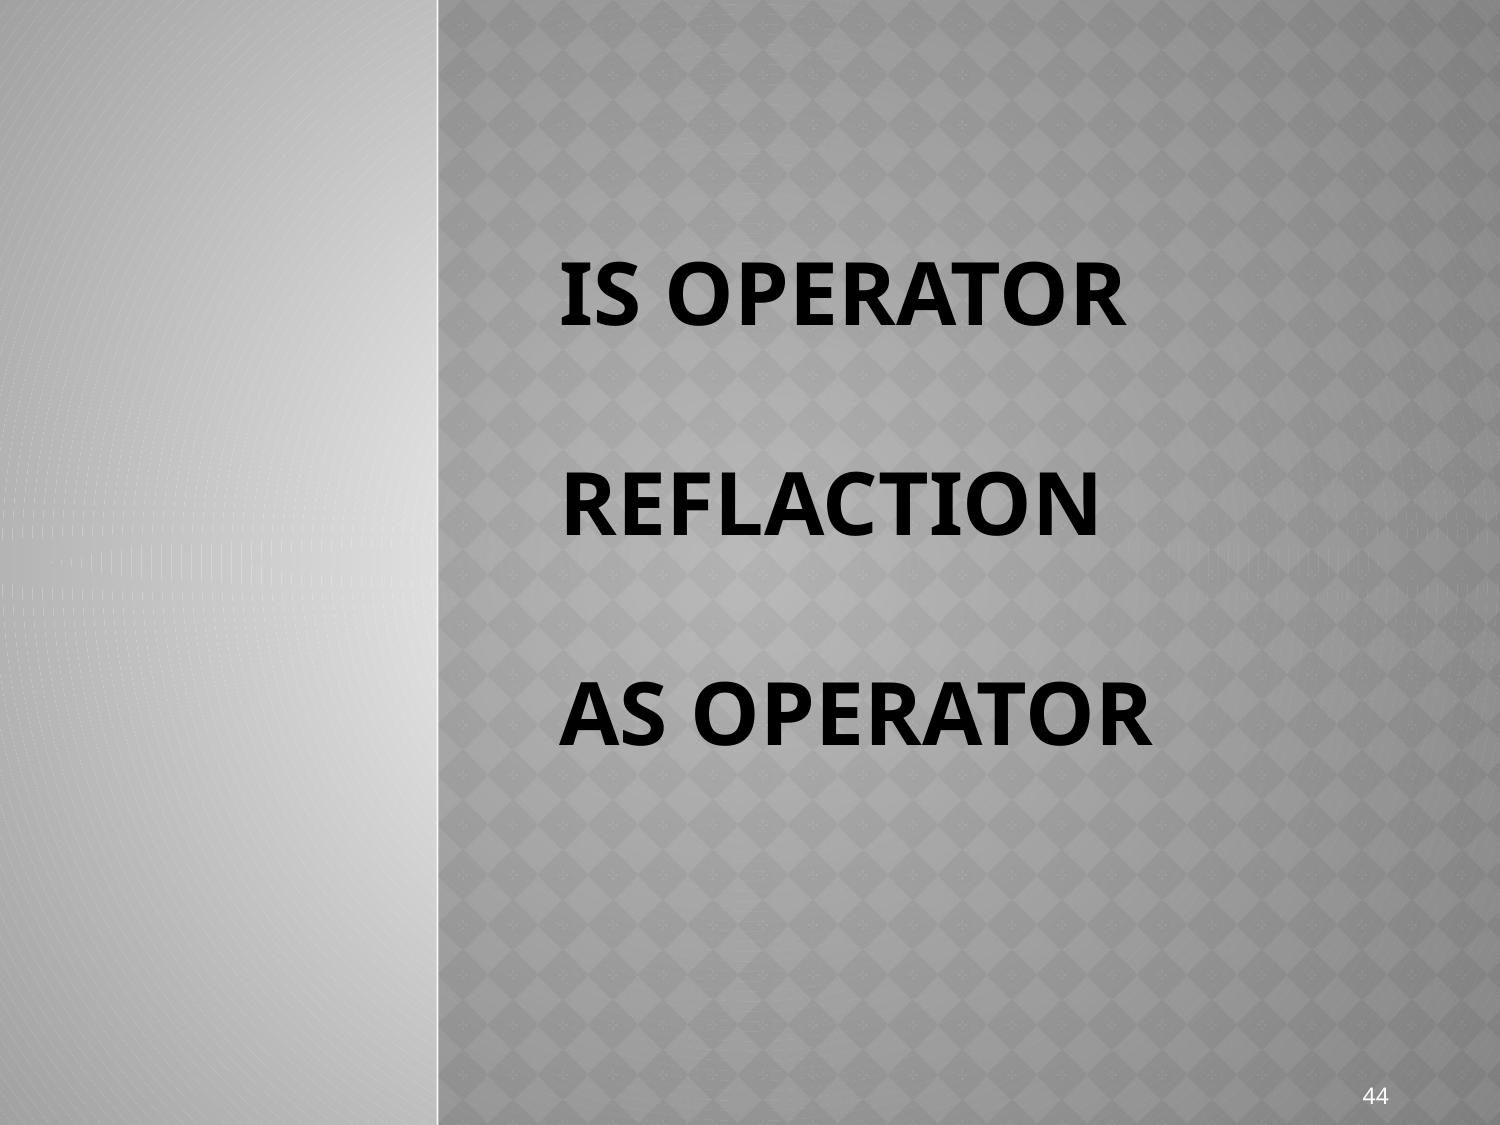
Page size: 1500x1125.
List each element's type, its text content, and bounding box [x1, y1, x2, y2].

title IS Operator Reflaction AS OPERATOR [552, 90, 1390, 764]
slide_number 44 [1292, 1075, 1390, 1113]
